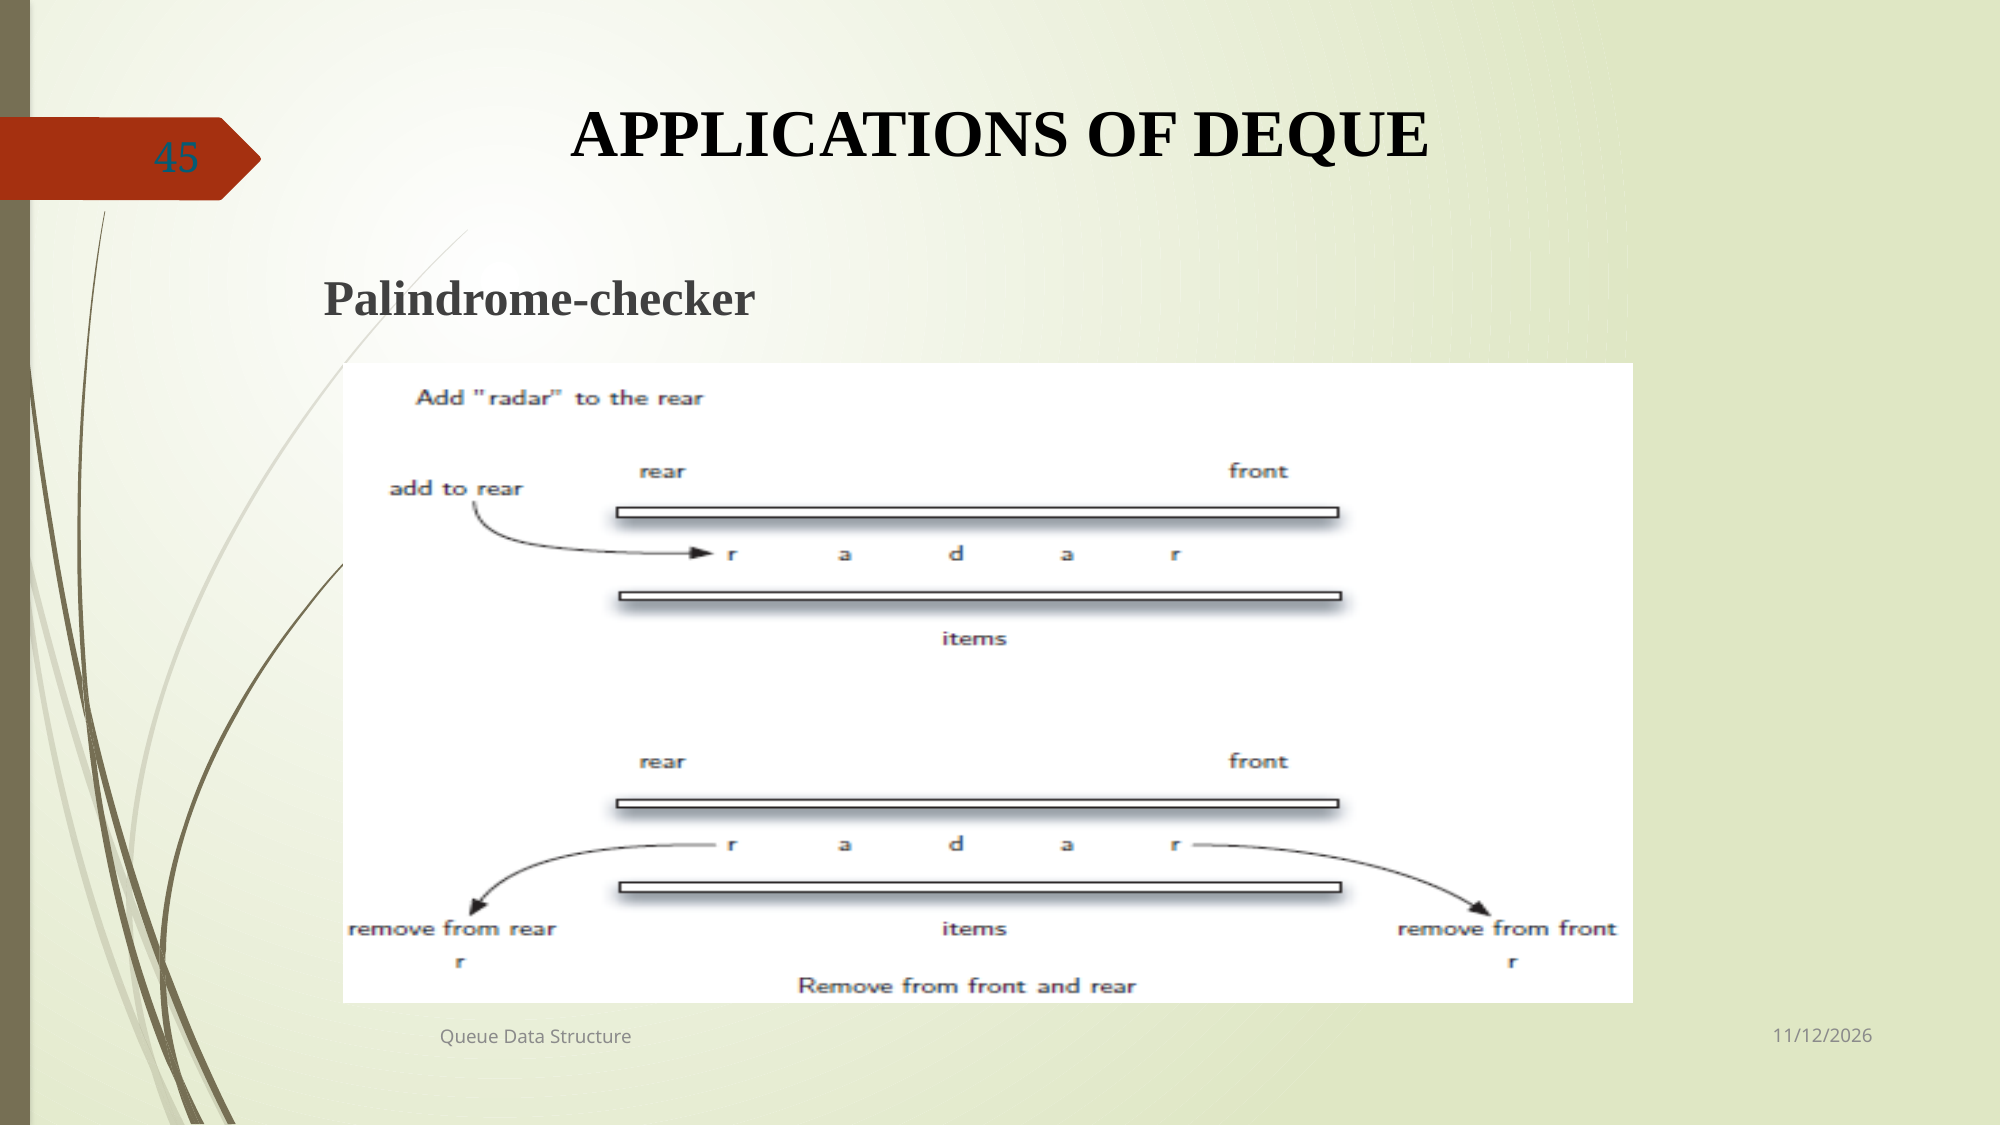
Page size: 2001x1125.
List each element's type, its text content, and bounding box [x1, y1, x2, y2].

slide_number 45 [87, 129, 216, 190]
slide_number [1699, 1005, 1888, 1067]
footer Queue Data Structure [424, 1006, 1675, 1067]
picture [343, 362, 1633, 1004]
list Palindrome-checker [308, 257, 1675, 1038]
title APPLICATIONS OF DEQUE [320, 82, 1682, 222]
